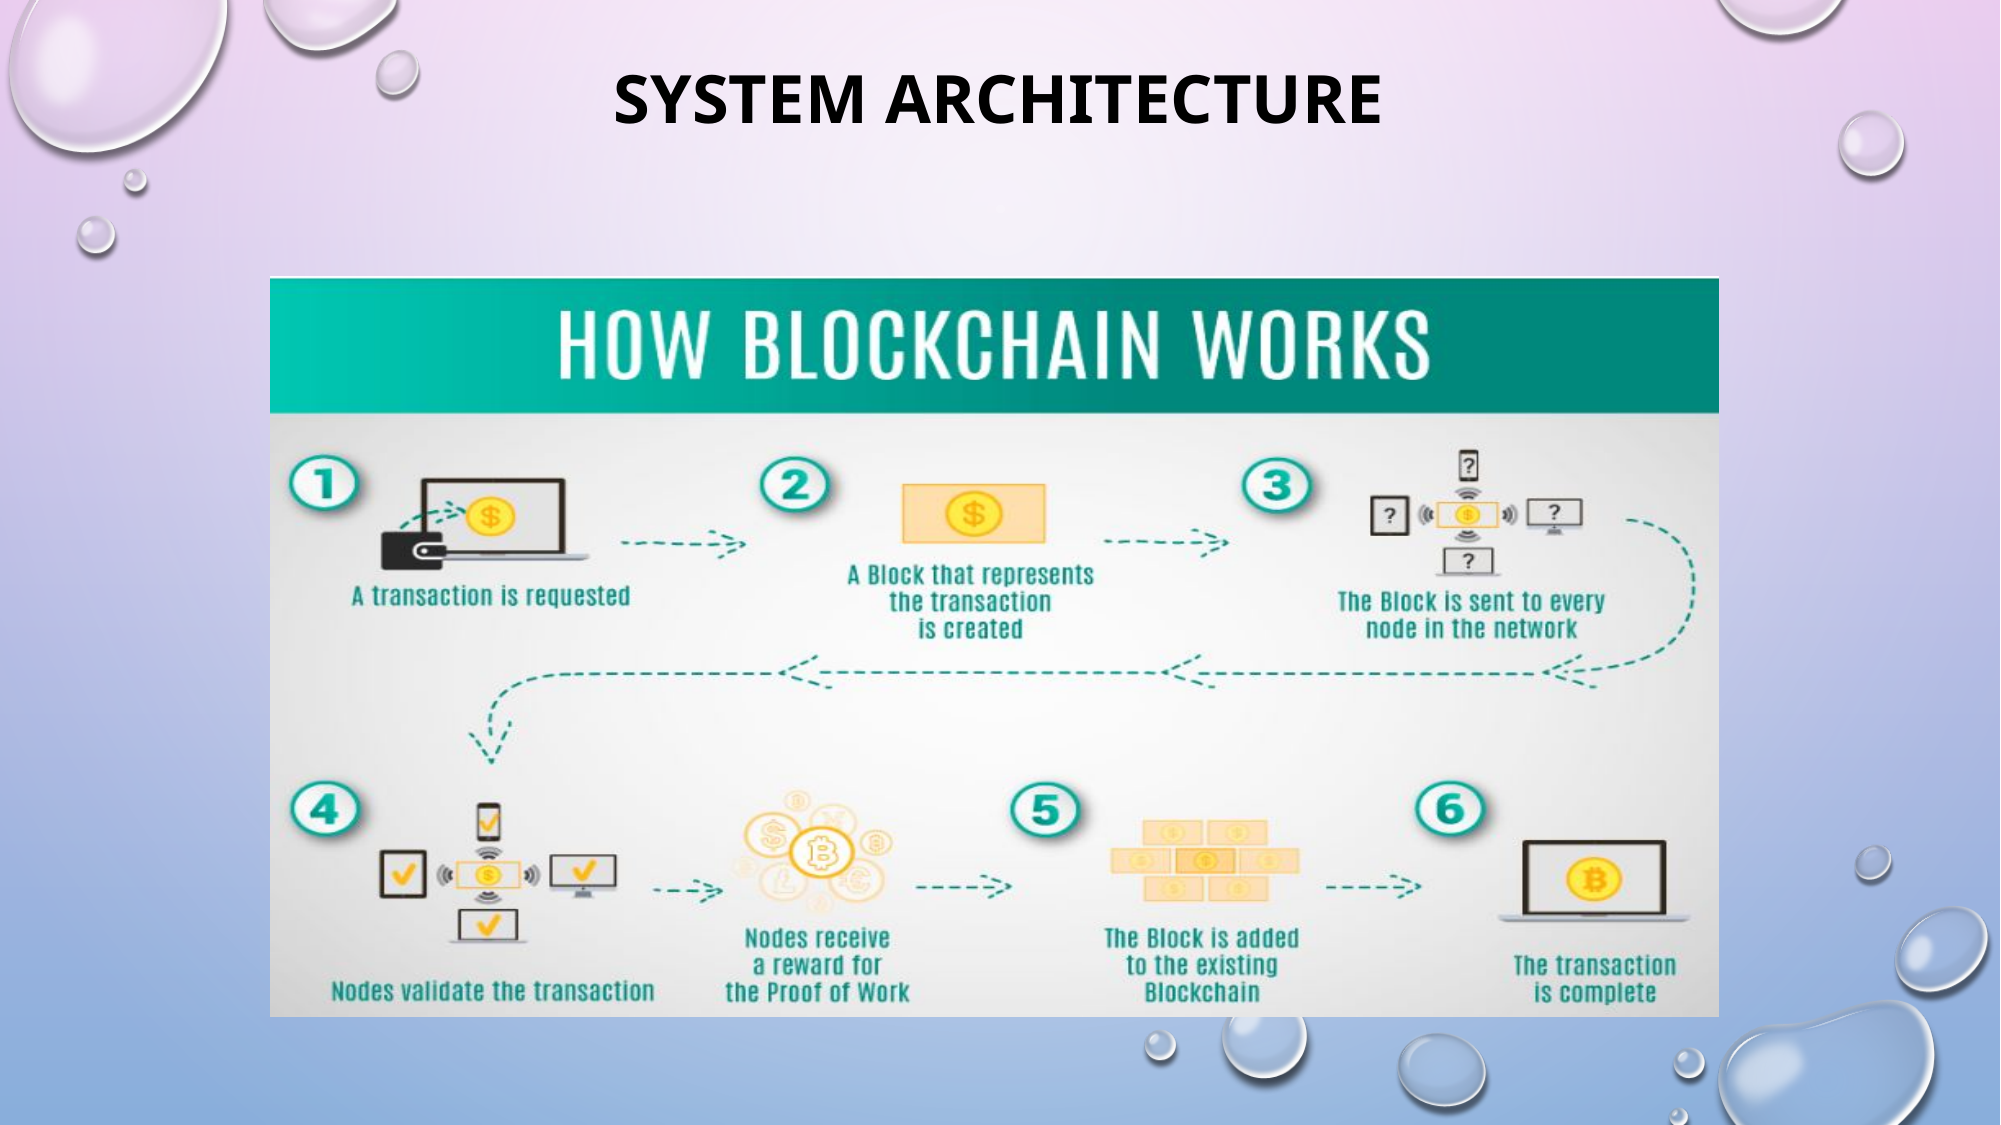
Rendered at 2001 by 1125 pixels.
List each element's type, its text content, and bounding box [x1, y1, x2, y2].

title SYSTEM ARCHITECTURE [391, 0, 1541, 274]
picture [0, 0, 2000, 1125]
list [270, 276, 1719, 1017]
